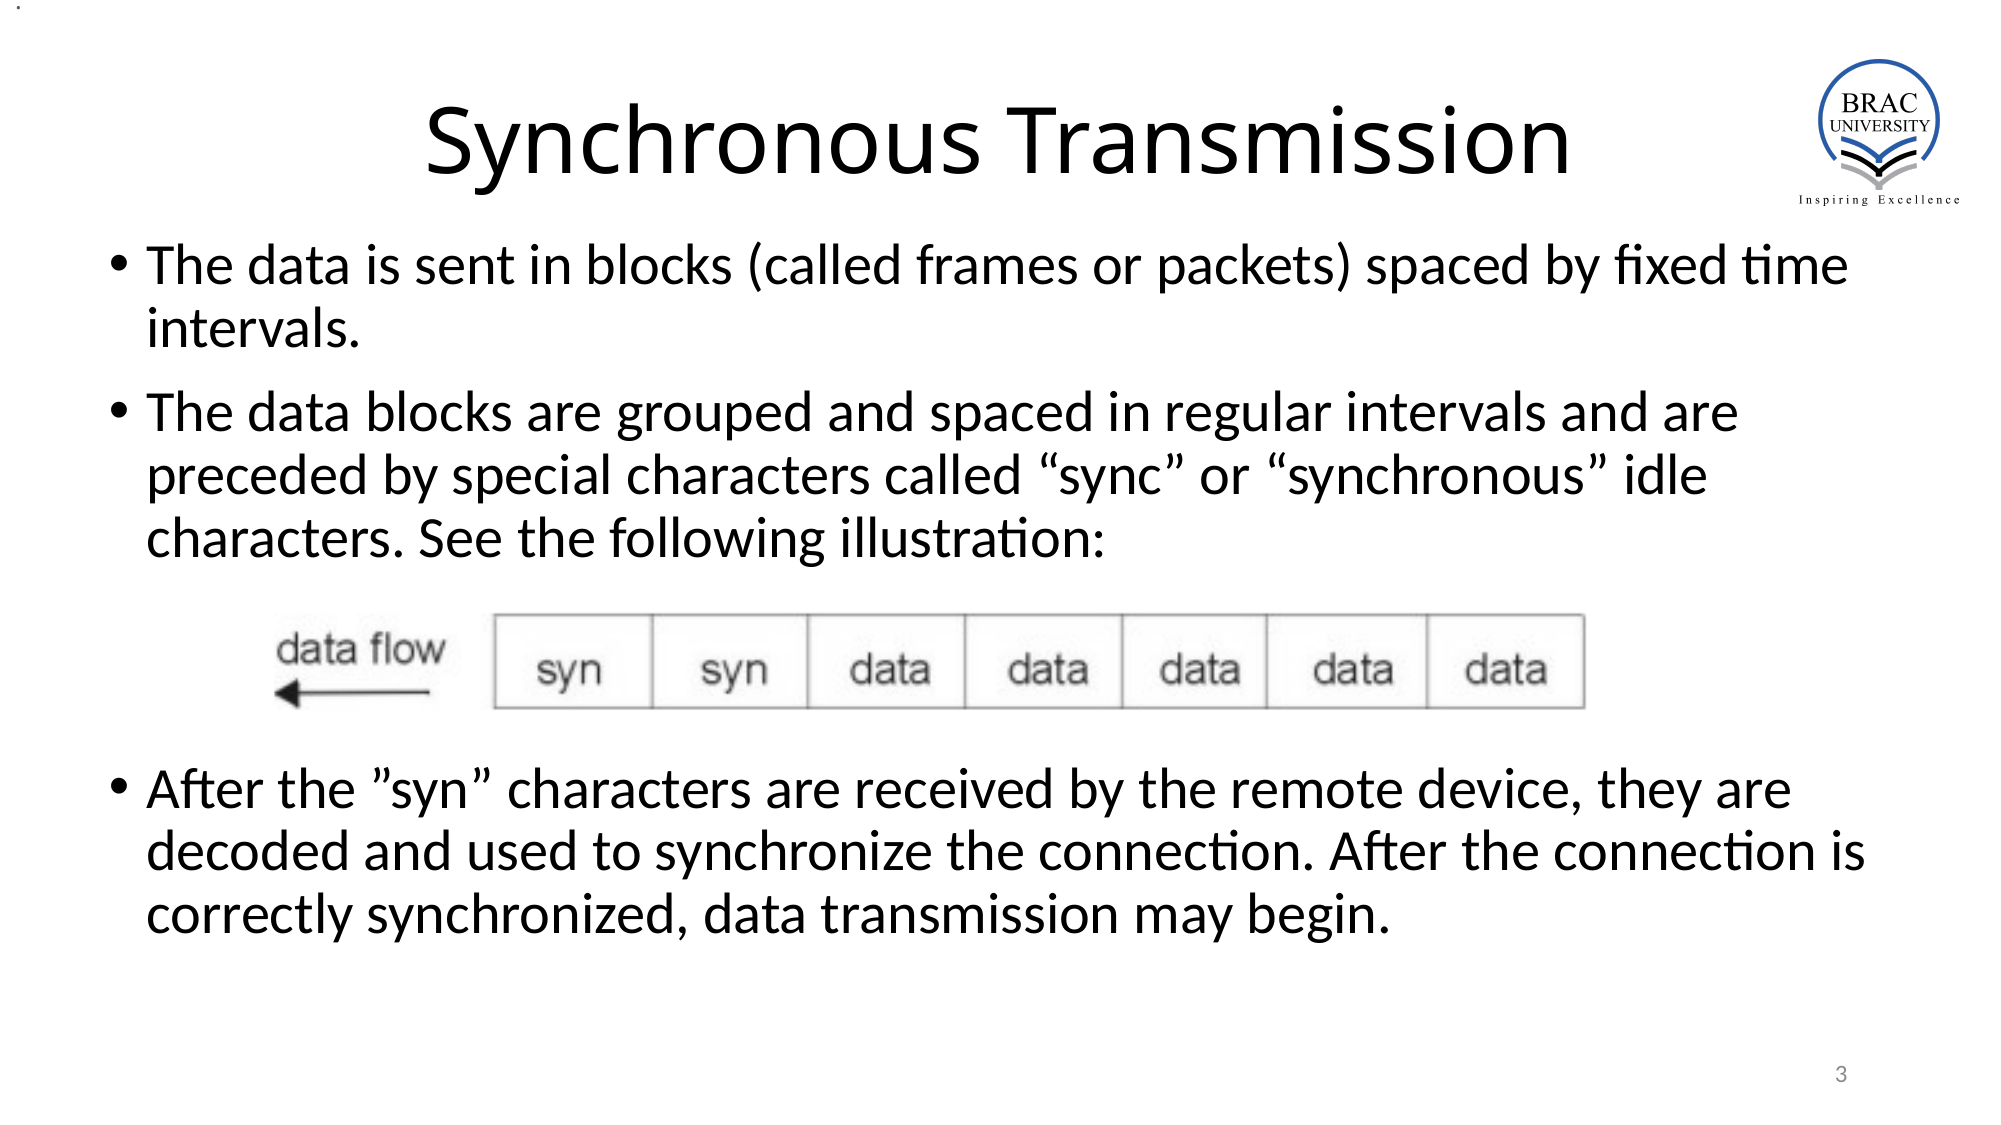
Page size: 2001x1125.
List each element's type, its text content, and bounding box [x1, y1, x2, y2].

picture [260, 591, 1607, 723]
text_box . [0, 0, 44, 23]
picture [1863, 59, 1959, 206]
title Synchronous Transmission [137, 59, 1863, 227]
slide_number 3 [1412, 1042, 1863, 1103]
list The data is sent in blocks (called frames or packets) spaced by fixed time intervals. The data blocks are grouped and spaced in regular intervals and are preceded by special characters called “sync” or “synchronous” idle characters. See the following illustration: After the ”syn” characters are received by the remote device, they are decoded and used to synchronize the connection. After the connection is correctly synchronized, data transmission may begin. [93, 227, 1890, 1013]
